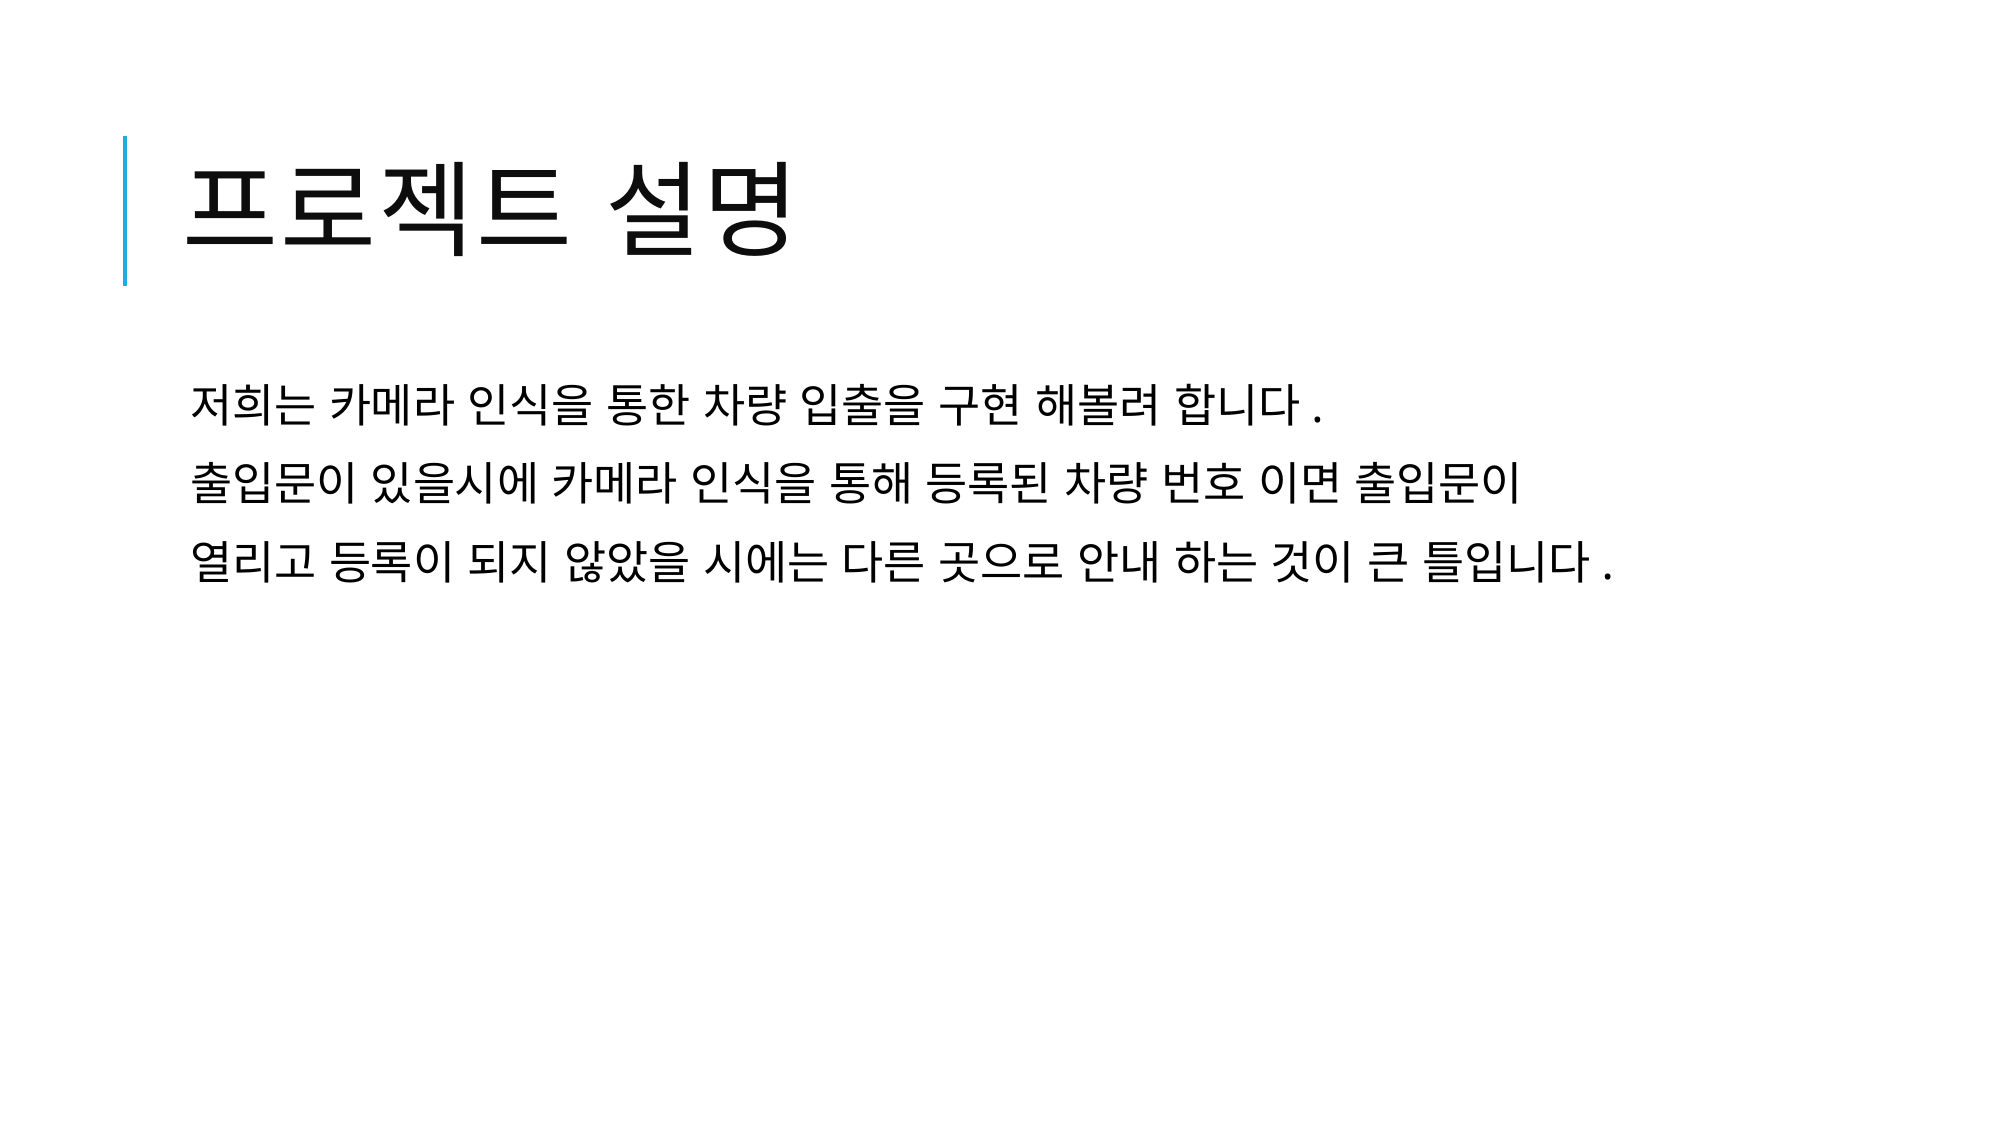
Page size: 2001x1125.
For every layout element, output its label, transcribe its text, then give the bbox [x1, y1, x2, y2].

list 저희는 카메라 인식을 통한 차량 입출을 구현 해볼려 합니다. 출입문이 있을시에 카메라 인식을 통해 등록된 차량 번호 이면 출입문이 열리고 등록이 되지 않았을 시에는 다른 곳으로 안내 하는 것이 큰 틀입니다. [168, 375, 1763, 1035]
title 프로젝트 설명 [168, 96, 1763, 342]
